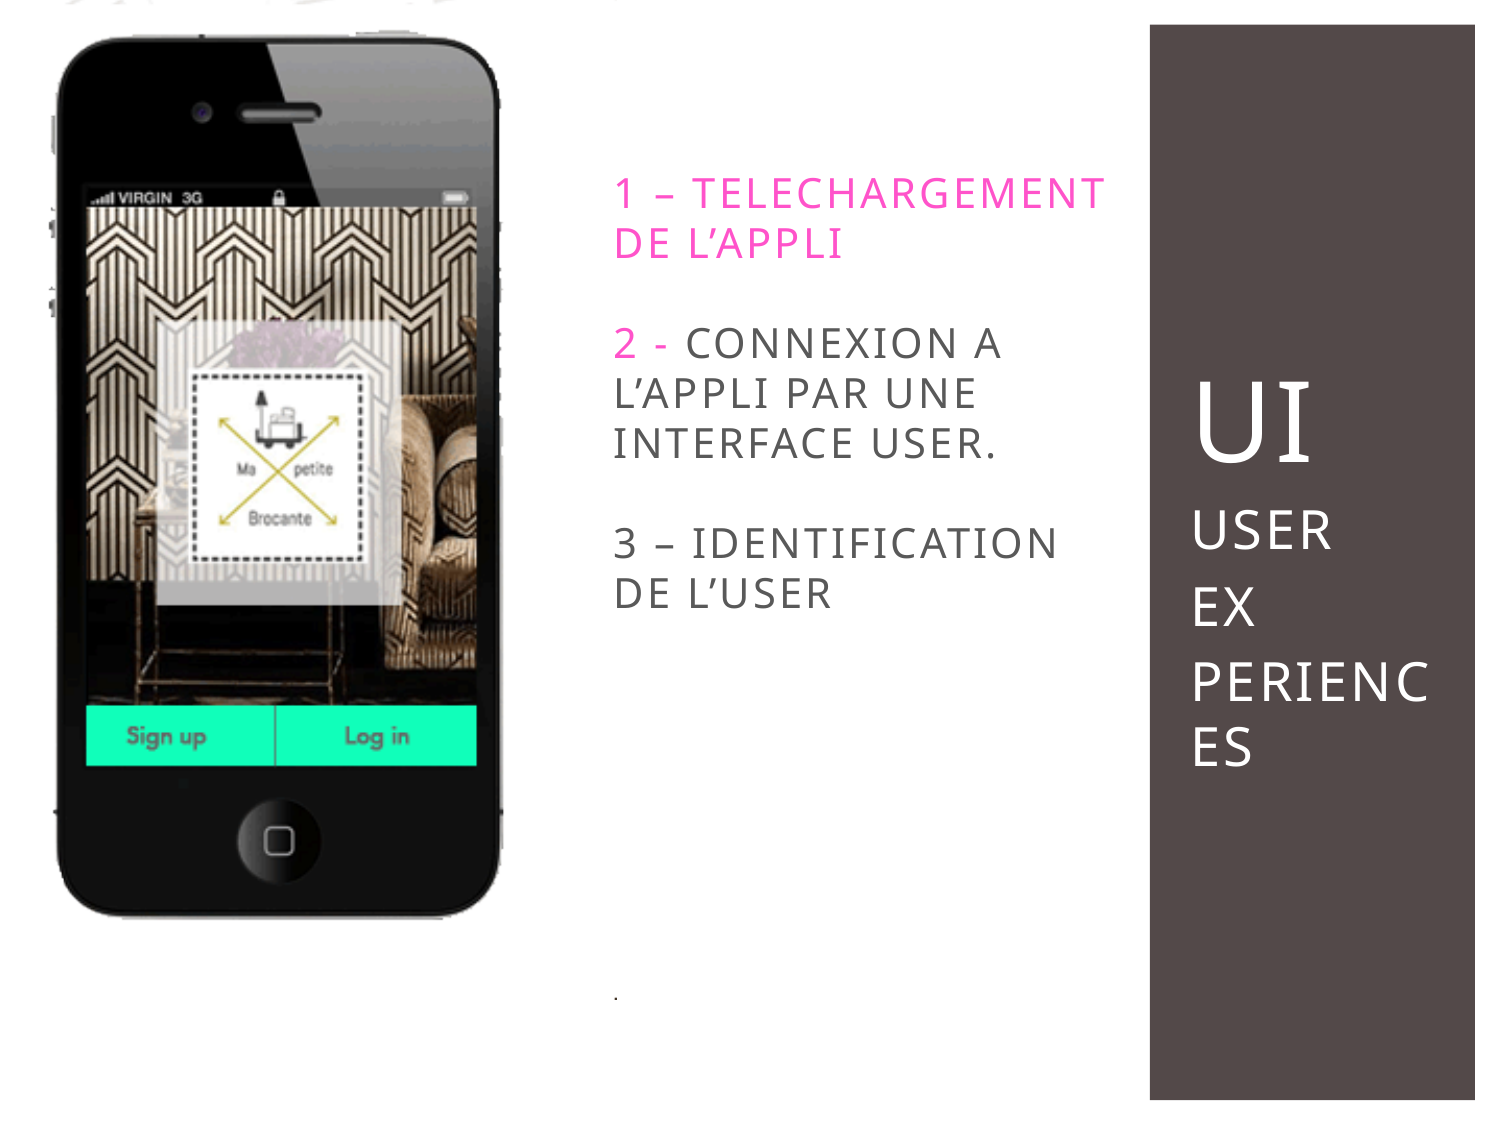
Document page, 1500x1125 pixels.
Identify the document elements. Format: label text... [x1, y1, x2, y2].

text_box [1175, 607, 1450, 882]
text_box [630, 544, 1072, 838]
picture [0, 0, 617, 1001]
title 1 – telechargement de l’appli 2 - connexion a l’appli par une interface user. 3 – identification de l’user [598, 56, 1126, 1125]
list UI USER EX PERIENCES [1175, 350, 1450, 607]
